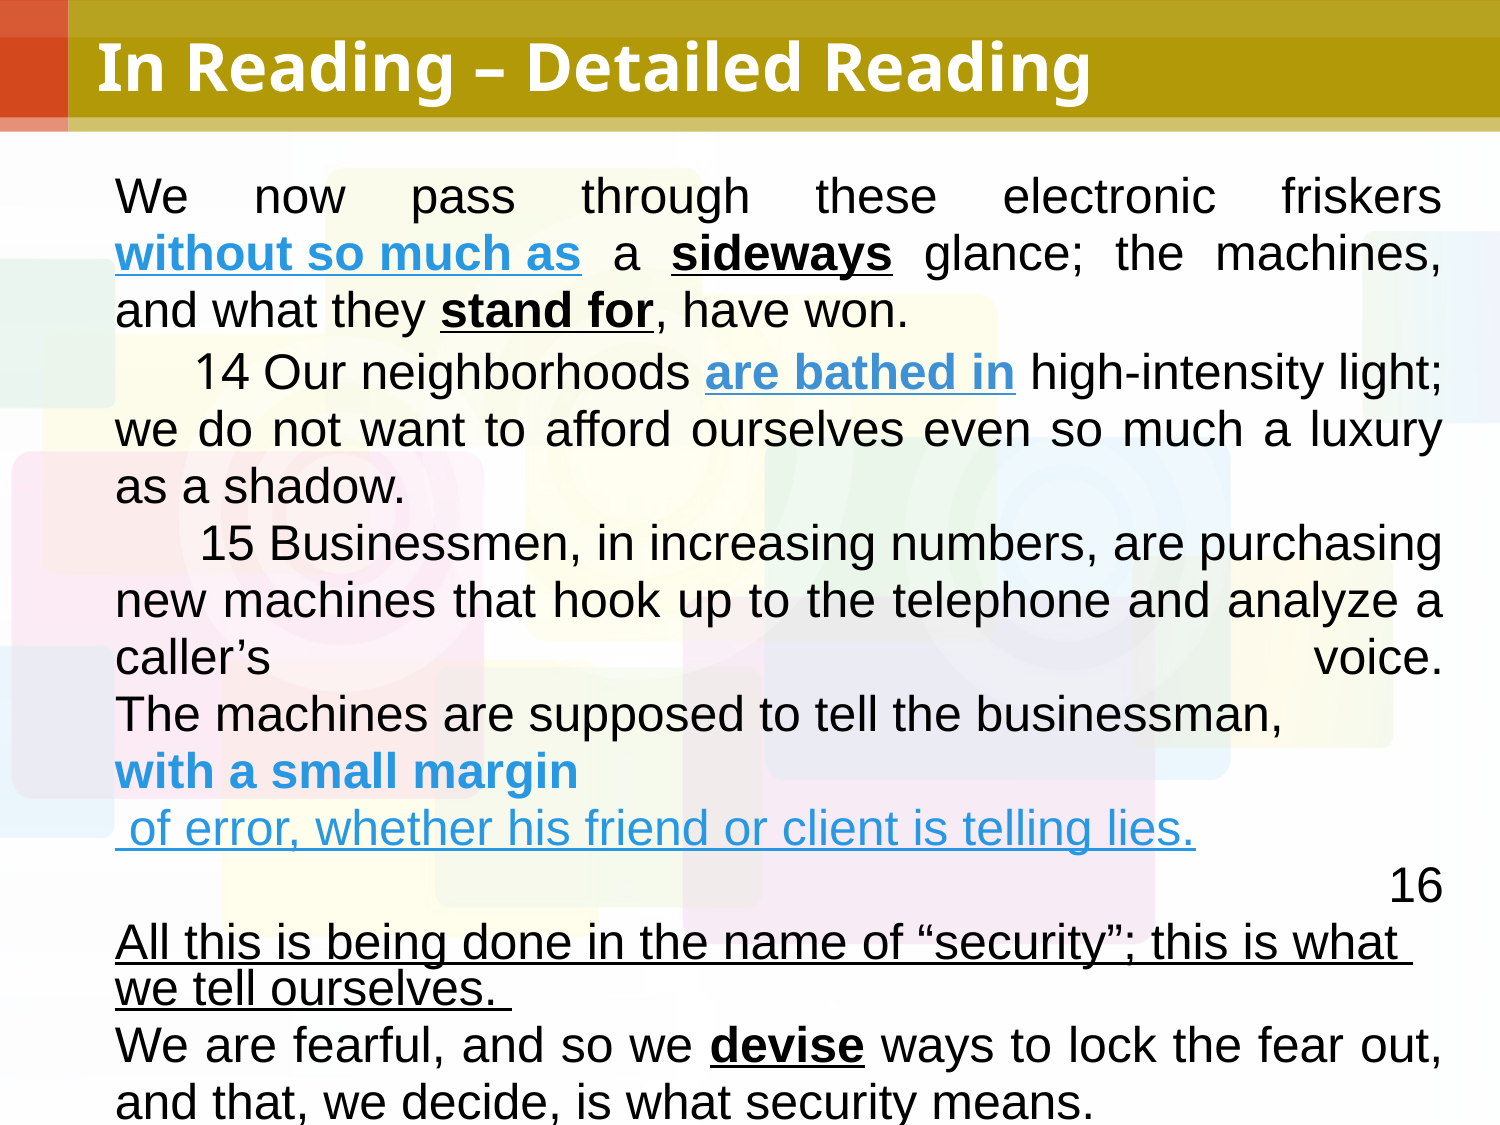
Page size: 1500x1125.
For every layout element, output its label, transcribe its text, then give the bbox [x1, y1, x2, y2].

picture [998, 692, 1140, 743]
text_box We now pass through these electronic friskers without so much as a sideways glance; the machines, and what they stand for, have won. [100, 160, 1458, 347]
picture [1246, 574, 1471, 626]
title In Reading – Detailed Reading [82, 14, 1430, 126]
text_box 14 Our neighborhoods are bathed in high-intensity light; we do not want to afford ourselves even so much a luxury as a shadow. 15 Businessmen, in increasing numbers, are purchasing new machines that hook up to the telephone and analyze a caller’s voice. The machines are supposed to tell the businessman, with a small margin of error, whether his friend or client is telling lies. 16 All this is being done in the name of “security”; this is what we tell ourselves. We are fearful, and so we devise ways to lock the fear out, and that, we decide, is what security means. [100, 336, 1459, 1093]
